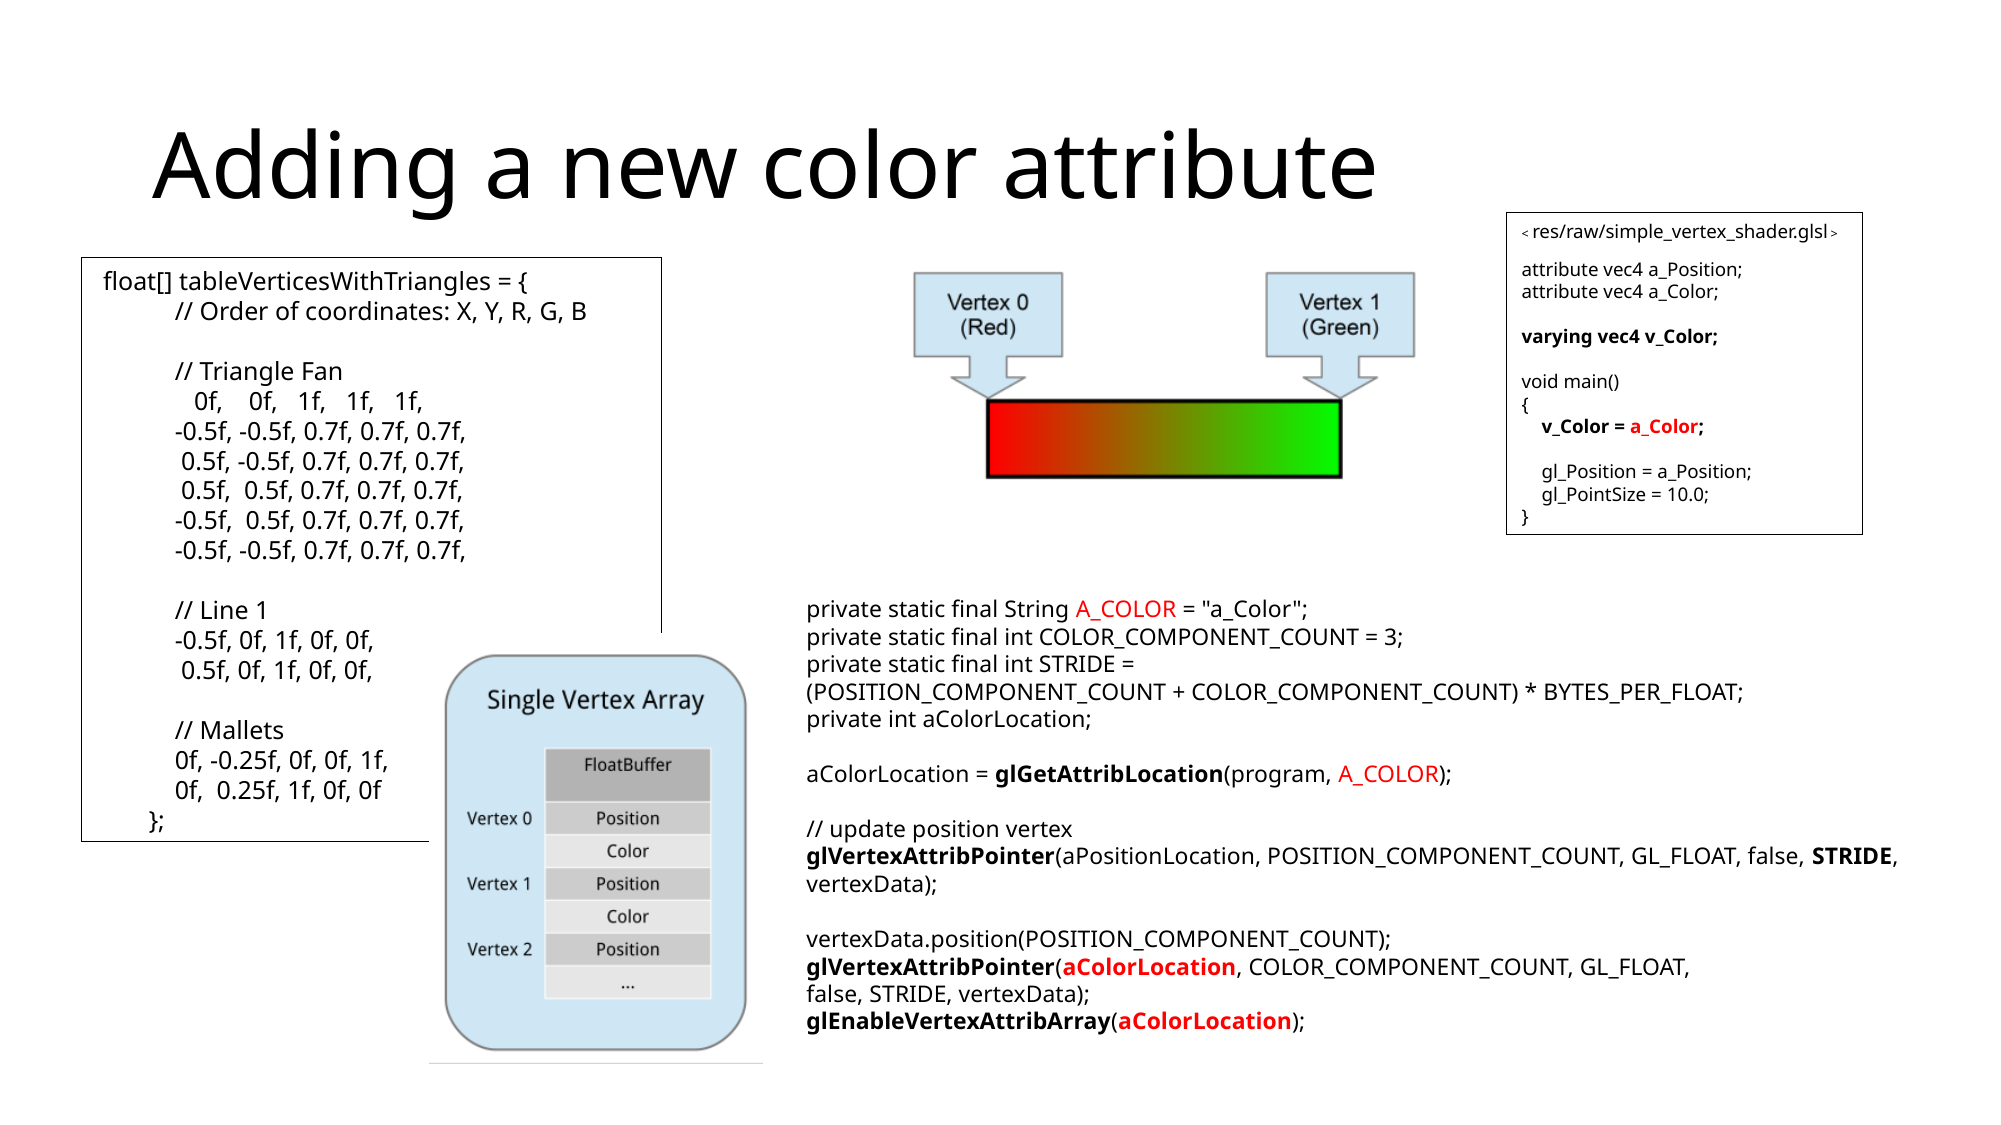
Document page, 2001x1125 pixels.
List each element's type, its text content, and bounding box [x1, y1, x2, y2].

text_box < res/raw/simple_vertex_shader.glsl > attribute vec4 a_Position; attribute vec4 a_Color; varying vec4 v_Color; void main() { v_Color = a_Color; gl_Position = a_Position; gl_PointSize = 10.0; } [1506, 212, 1863, 535]
picture [905, 257, 1428, 493]
title Adding a new color attribute [137, 59, 1863, 278]
text_box private static final String A_COLOR = "a_Color"; private static final int COLOR_COMPONENT_COUNT = 3; private static final int STRIDE = (POSITION_COMPONENT_COUNT + COLOR_COMPONENT_COUNT) * BYTES_PER_FLOAT; private int aColorLocation; aColorLocation = glGetAttribLocation(program, A_COLOR); // update position vertex glVertexAttribPointer(aPositionLocation, POSITION_COMPONENT_COUNT, GL_FLOAT, false, STRIDE, vertexData); vertexData.position(POSITION_COMPONENT_COUNT); glVertexAttribPointer(aColorLocation, COLOR_COMPONENT_COUNT, GL_FLOAT, false, STRIDE, vertexData); glEnableVertexAttribArray(aColorLocation); [791, 587, 1931, 1042]
picture [429, 633, 763, 1064]
text_box float[] tableVerticesWithTriangles = { // Order of coordinates: X, Y, R, G, B // Triangle Fan 0f, 0f, 1f, 1f, 1f, -0.5f, -0.5f, 0.7f, 0.7f, 0.7f, 0.5f, -0.5f, 0.7f, 0.7f, 0.7f, 0.5f, 0.5f, 0.7f, 0.7f, 0.7f, -0.5f, 0.5f, 0.7f, 0.7f, 0.7f, -0.5f, -0.5f, 0.7f, 0.7f, 0.7f, // Line 1 -0.5f, 0f, 1f, 0f, 0f, 0.5f, 0f, 1f, 0f, 0f, // Mallets 0f, -0.25f, 0f, 0f, 1f, 0f, 0.25f, 1f, 0f, 0f }; [81, 257, 662, 842]
